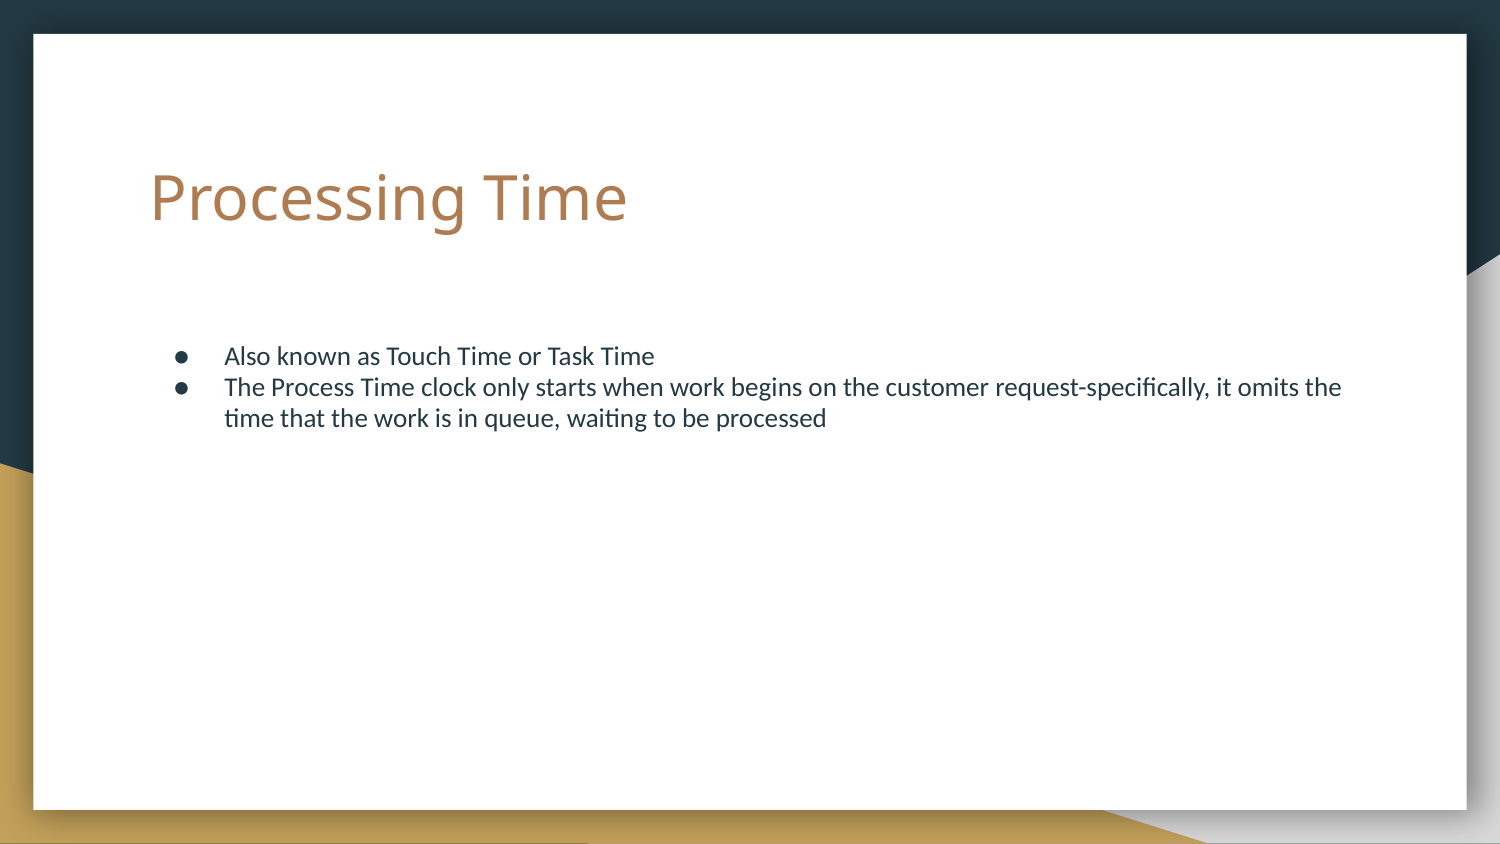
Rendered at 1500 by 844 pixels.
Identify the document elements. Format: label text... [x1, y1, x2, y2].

list Also known as Touch Time or Task Time The Process Time clock only starts when work begins on the customer request-specifically, it omits the time that the work is in queue, waiting to be processed [134, 326, 1366, 729]
title Processing Time [134, 138, 1366, 296]
